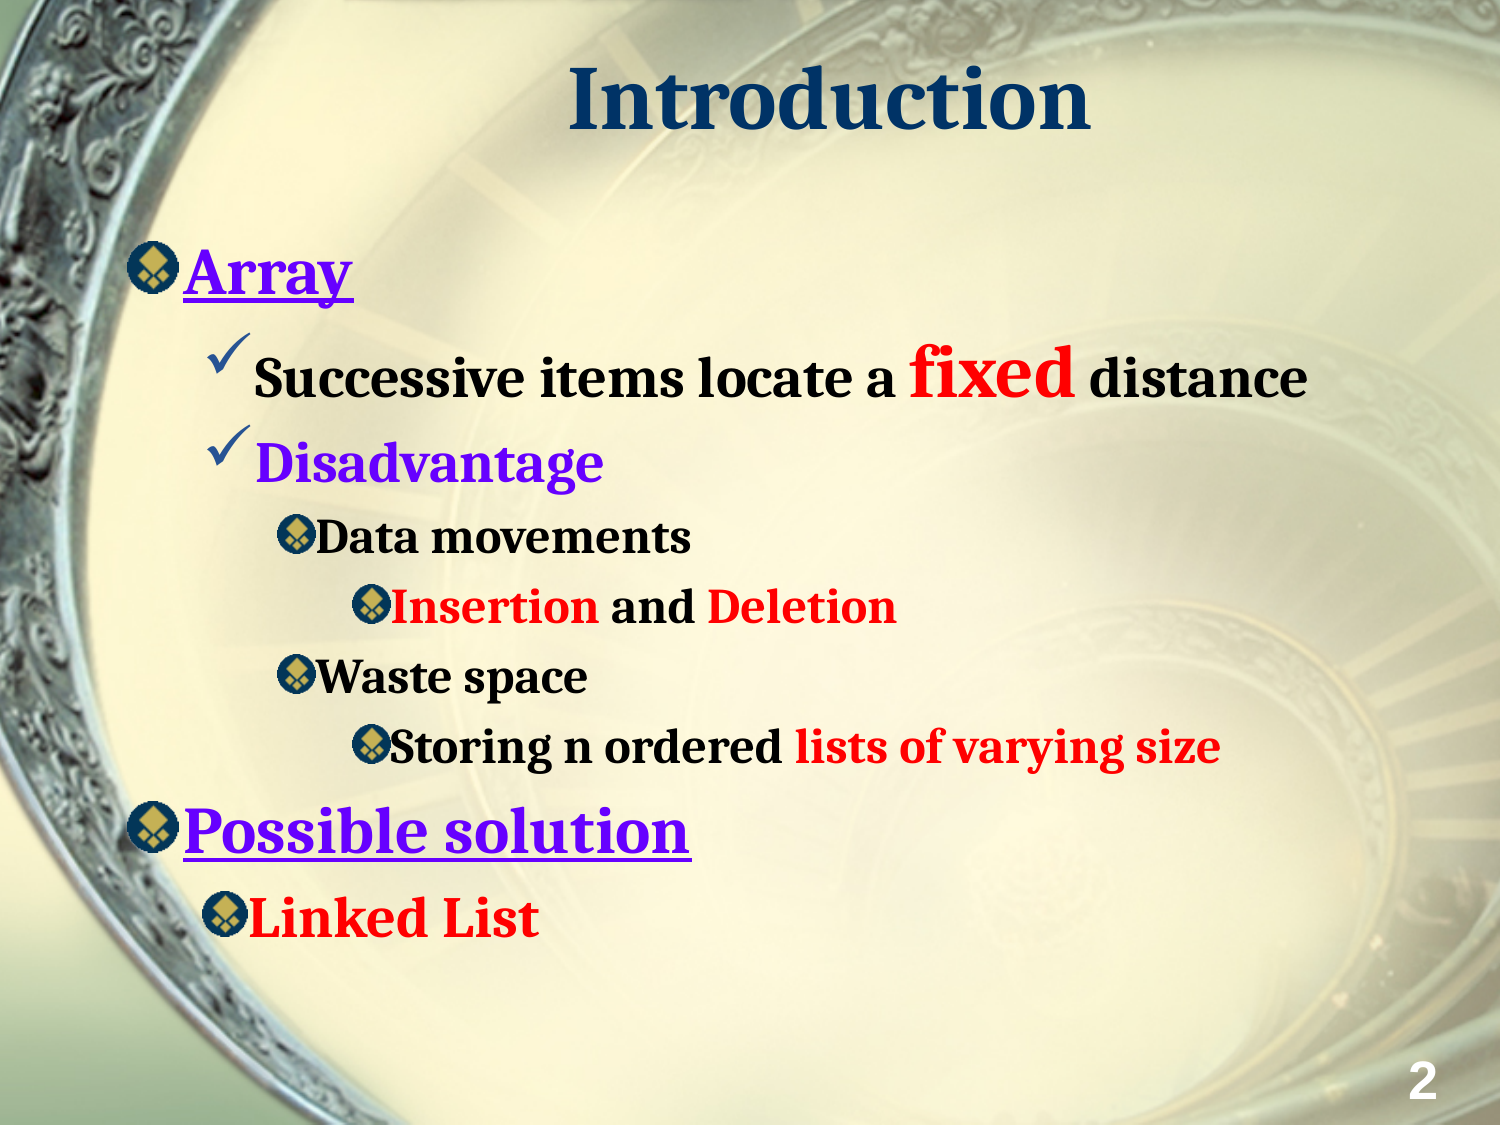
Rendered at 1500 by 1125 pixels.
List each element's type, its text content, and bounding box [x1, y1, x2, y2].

slide_number 2 [1376, 1037, 1473, 1118]
picture [0, 0, 1500, 1125]
list Array Successive items locate a fixed distance Disadvantage Data movements Insertion and Deletion Waste space Storing n ordered lists of varying size Possible solution Linked List [112, 219, 1471, 1024]
title Introduction [230, 42, 1431, 181]
